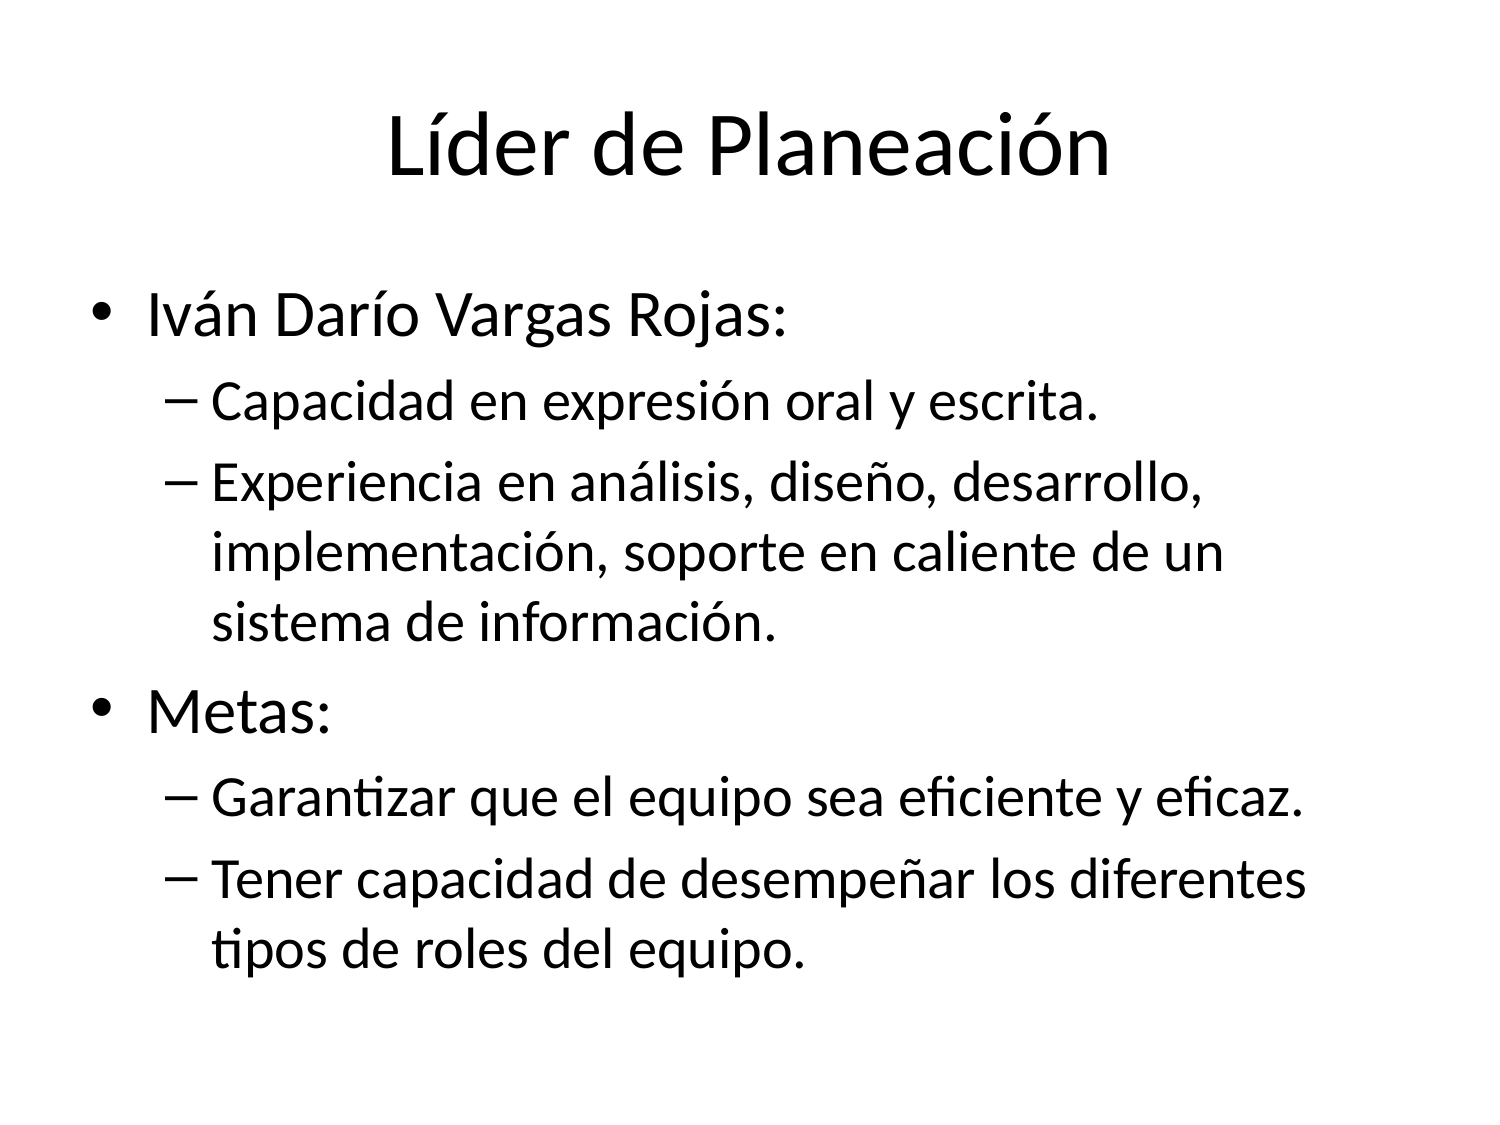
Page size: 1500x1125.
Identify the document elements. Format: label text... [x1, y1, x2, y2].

title Líder de Planeación [75, 45, 1425, 233]
list Iván Darío Vargas Rojas: Capacidad en expresión oral y escrita. Experiencia en análisis, diseño, desarrollo, implementación, soporte en caliente de un sistema de información. Metas: Garantizar que el equipo sea eficiente y eficaz. Tener capacidad de desempeñar los diferentes tipos de roles del equipo. [75, 262, 1425, 1005]
